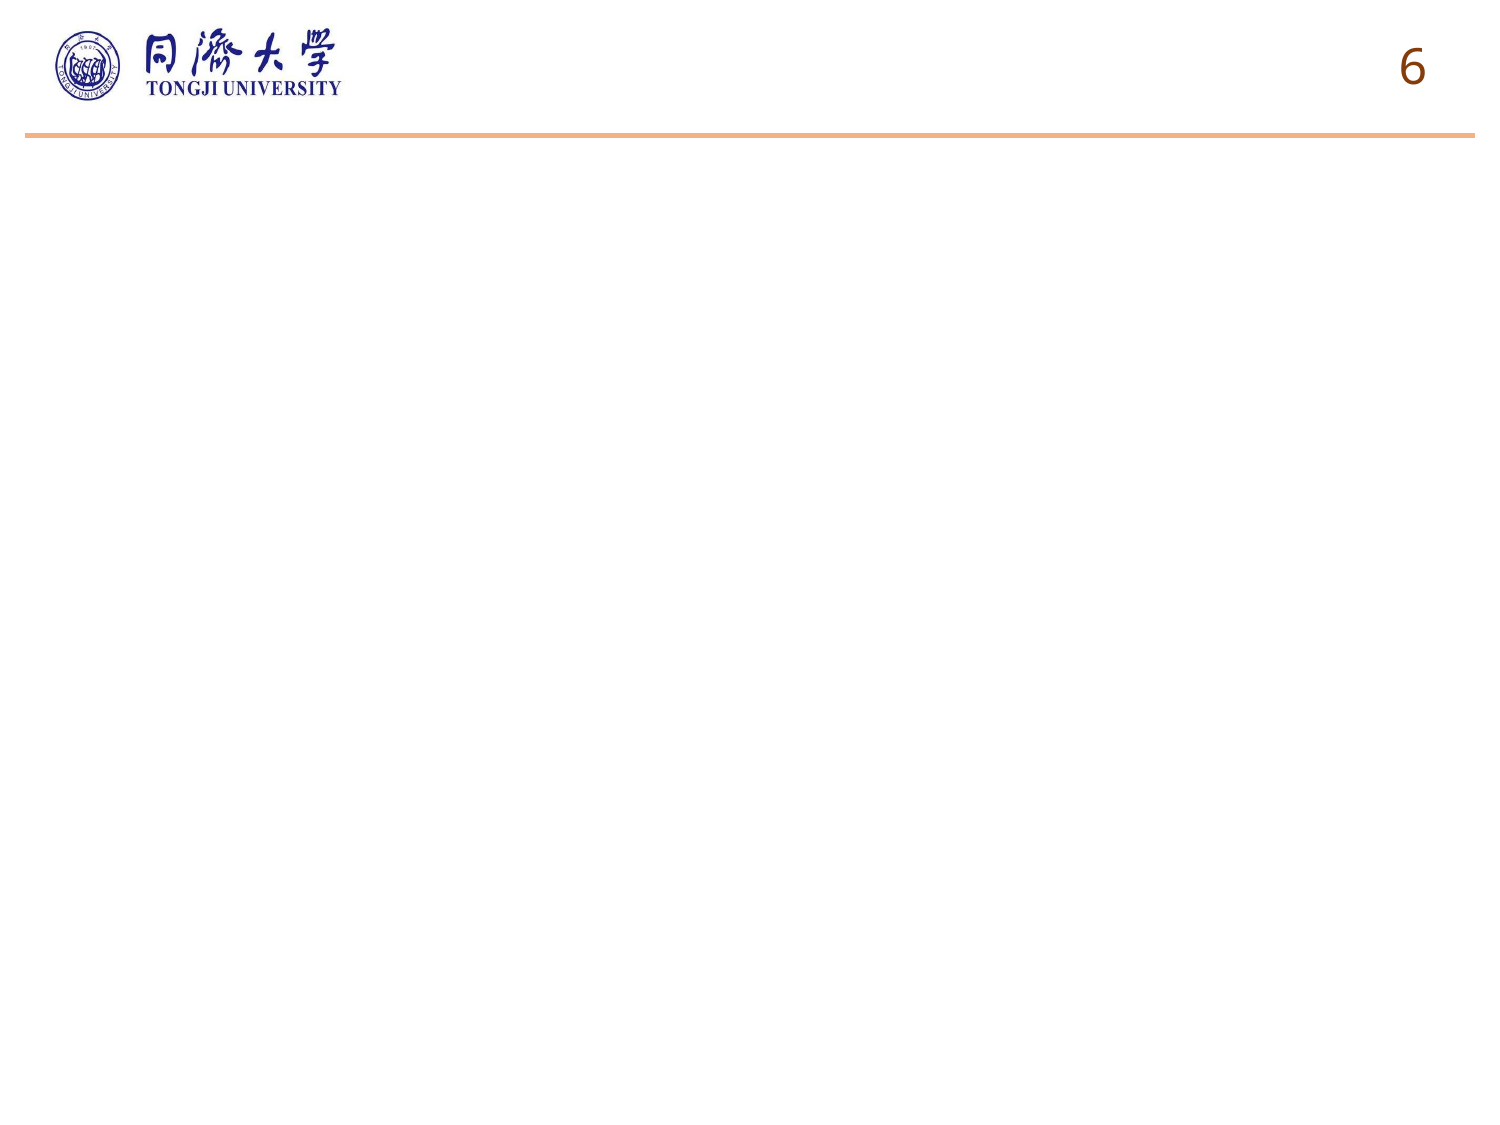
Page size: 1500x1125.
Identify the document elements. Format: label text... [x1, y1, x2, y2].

text_box 6 [1383, 27, 1443, 103]
picture [25, 0, 371, 131]
